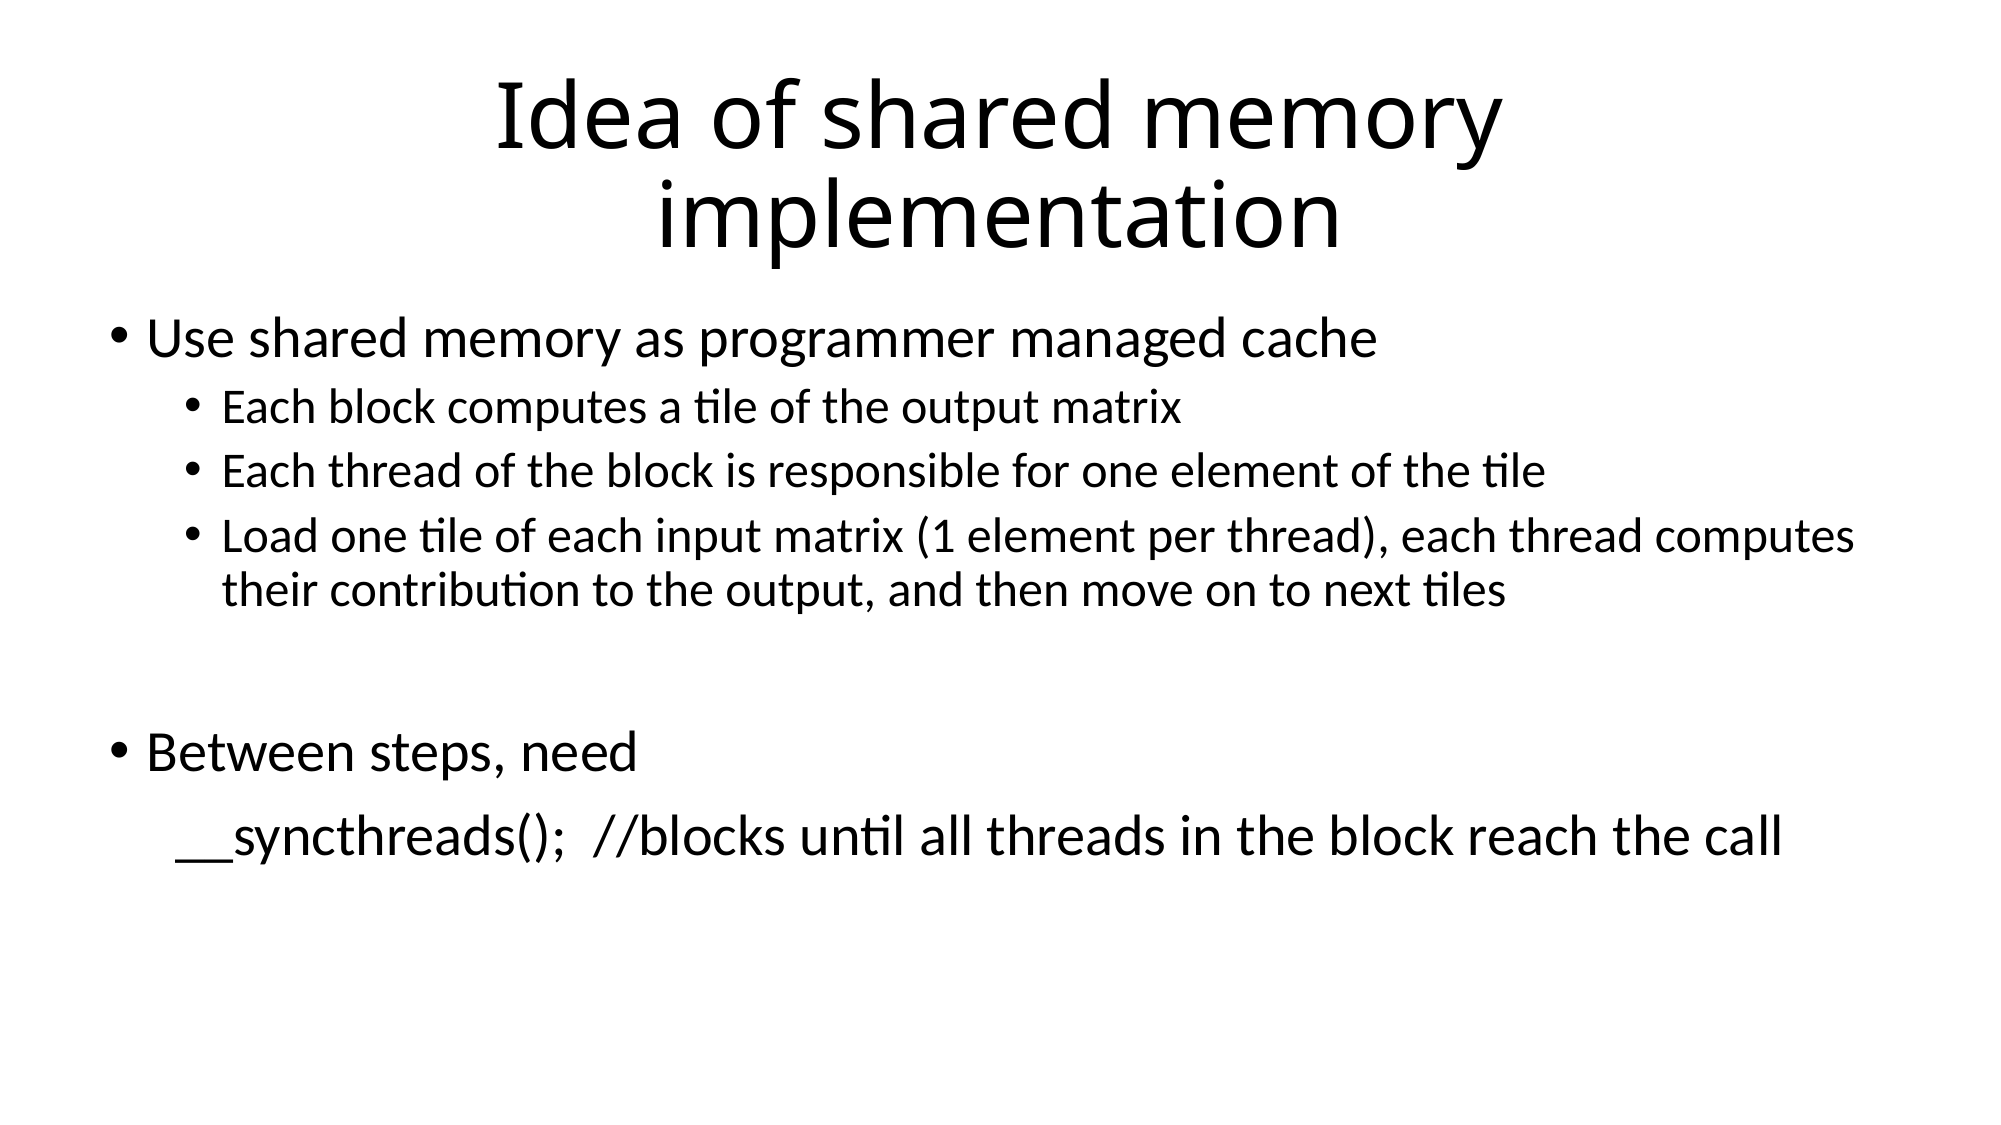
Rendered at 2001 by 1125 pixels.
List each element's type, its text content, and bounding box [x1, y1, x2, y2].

list Use shared memory as programmer managed cache Each block computes a tile of the output matrix Each thread of the block is responsible for one element of the tile Load one tile of each input matrix (1 element per thread), each thread computes their contribution to the output, and then move on to next tiles Between steps, need __syncthreads(); //blocks until all threads in the block reach the call [94, 299, 1922, 1014]
title Idea of shared memory implementation [137, 59, 1863, 278]
